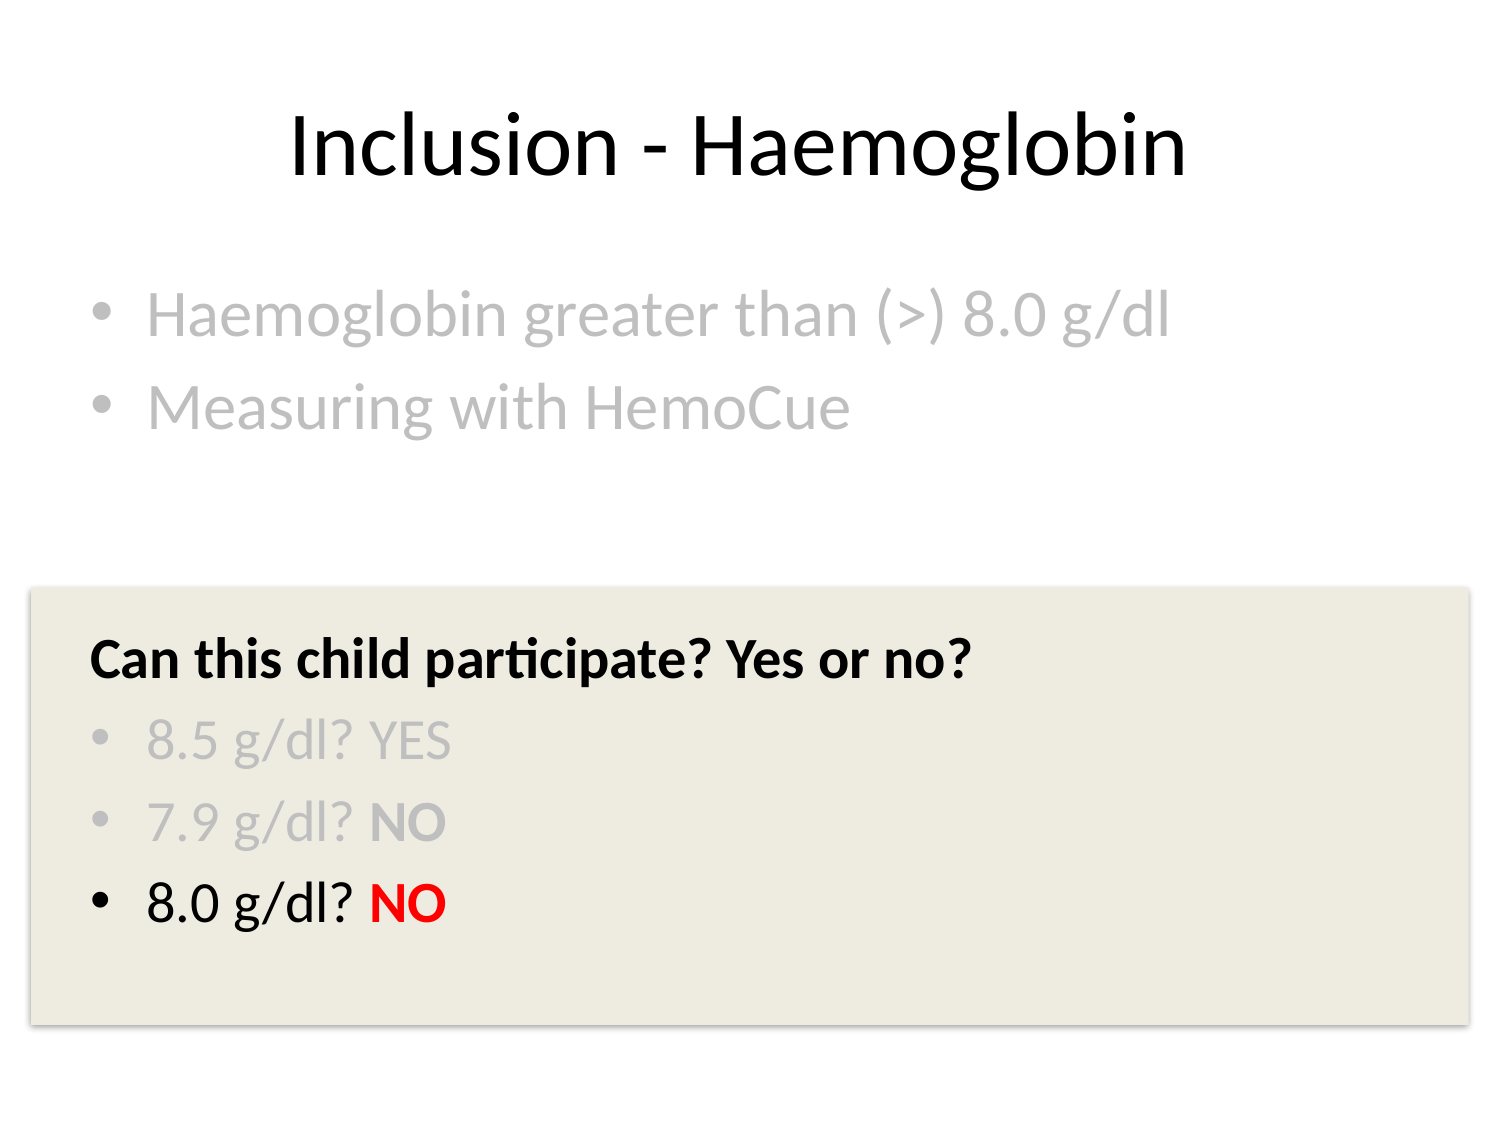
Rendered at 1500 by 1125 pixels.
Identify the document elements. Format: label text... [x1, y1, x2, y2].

title Inclusion - Haemoglobin [75, 45, 1425, 233]
text_box Can this child participate? Yes or no? 8.5 g/dl? YES 7.9 g/dl? NO 8.0 g/dl? NO [74, 612, 1425, 1005]
text_box [30, 587, 1469, 1026]
list Haemoglobin greater than (>) 8.0 g/dl Measuring with HemoCue [75, 262, 1425, 525]
